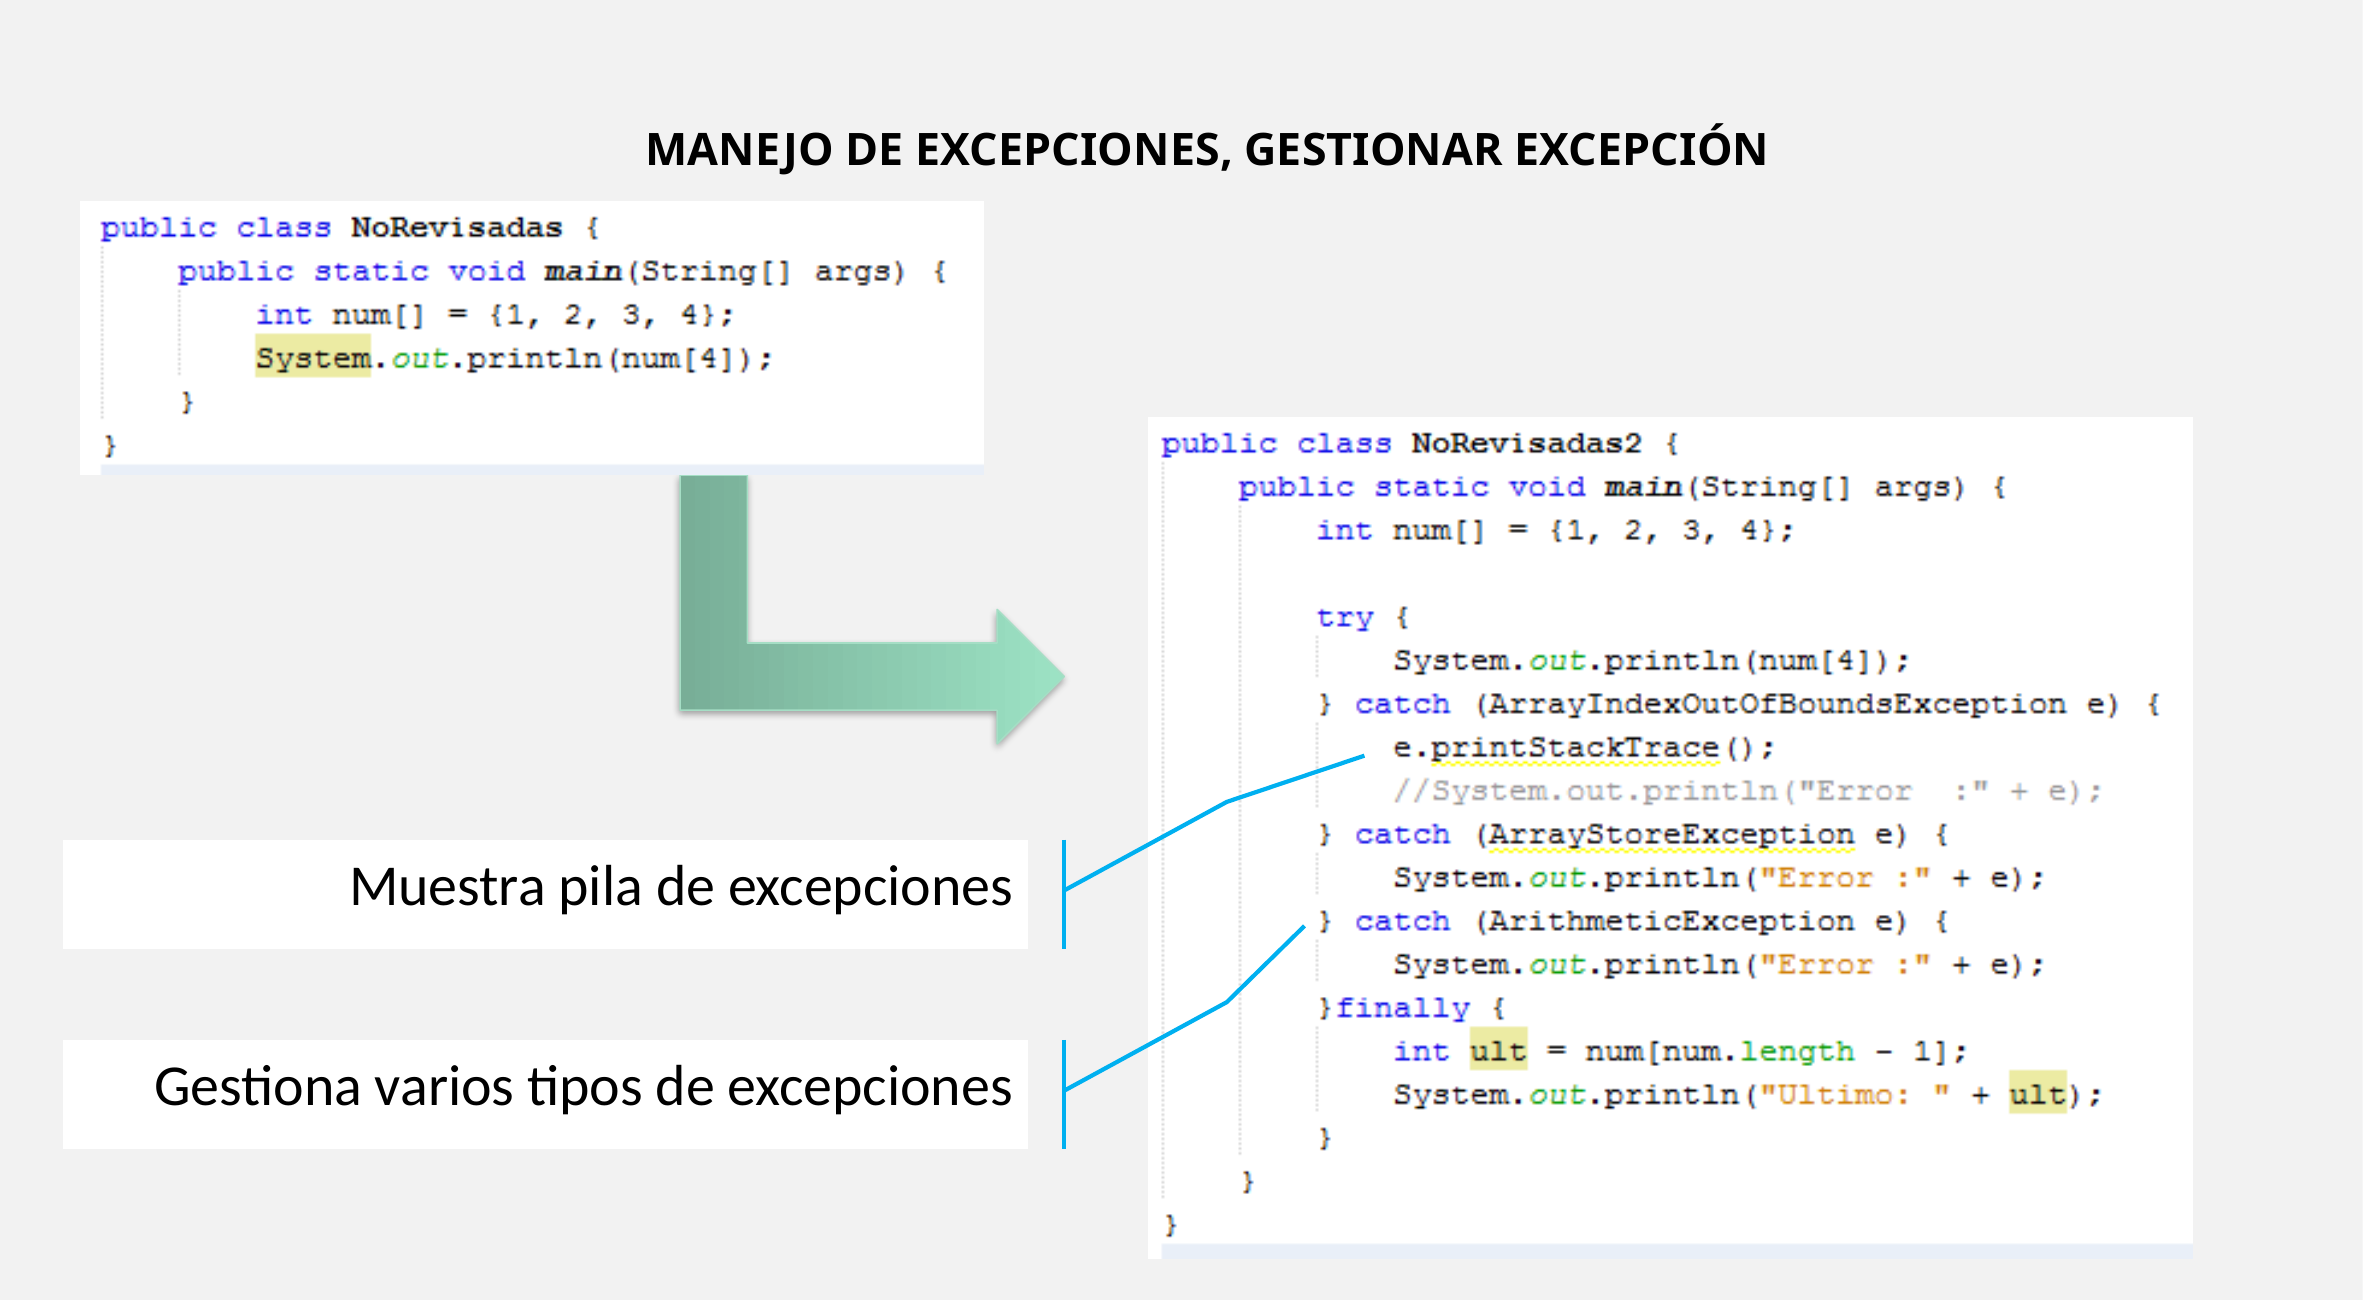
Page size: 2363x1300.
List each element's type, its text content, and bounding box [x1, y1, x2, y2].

text_box Muestra pila de excepciones [1062, 839, 1142, 949]
text_box Gestiona varios tipos de excepciones [63, 1040, 1028, 1149]
text_box [679, 484, 1065, 745]
title MANEJO DE EXCEPCIONES, GESTIONAR EXCEPCIÓN [554, 102, 1863, 277]
text_box Muestra pila de excepciones [63, 840, 1028, 949]
picture [80, 201, 984, 476]
picture [1147, 417, 2193, 1259]
text_box Gestiona varios tipos de excepciones [1062, 1039, 1142, 1149]
